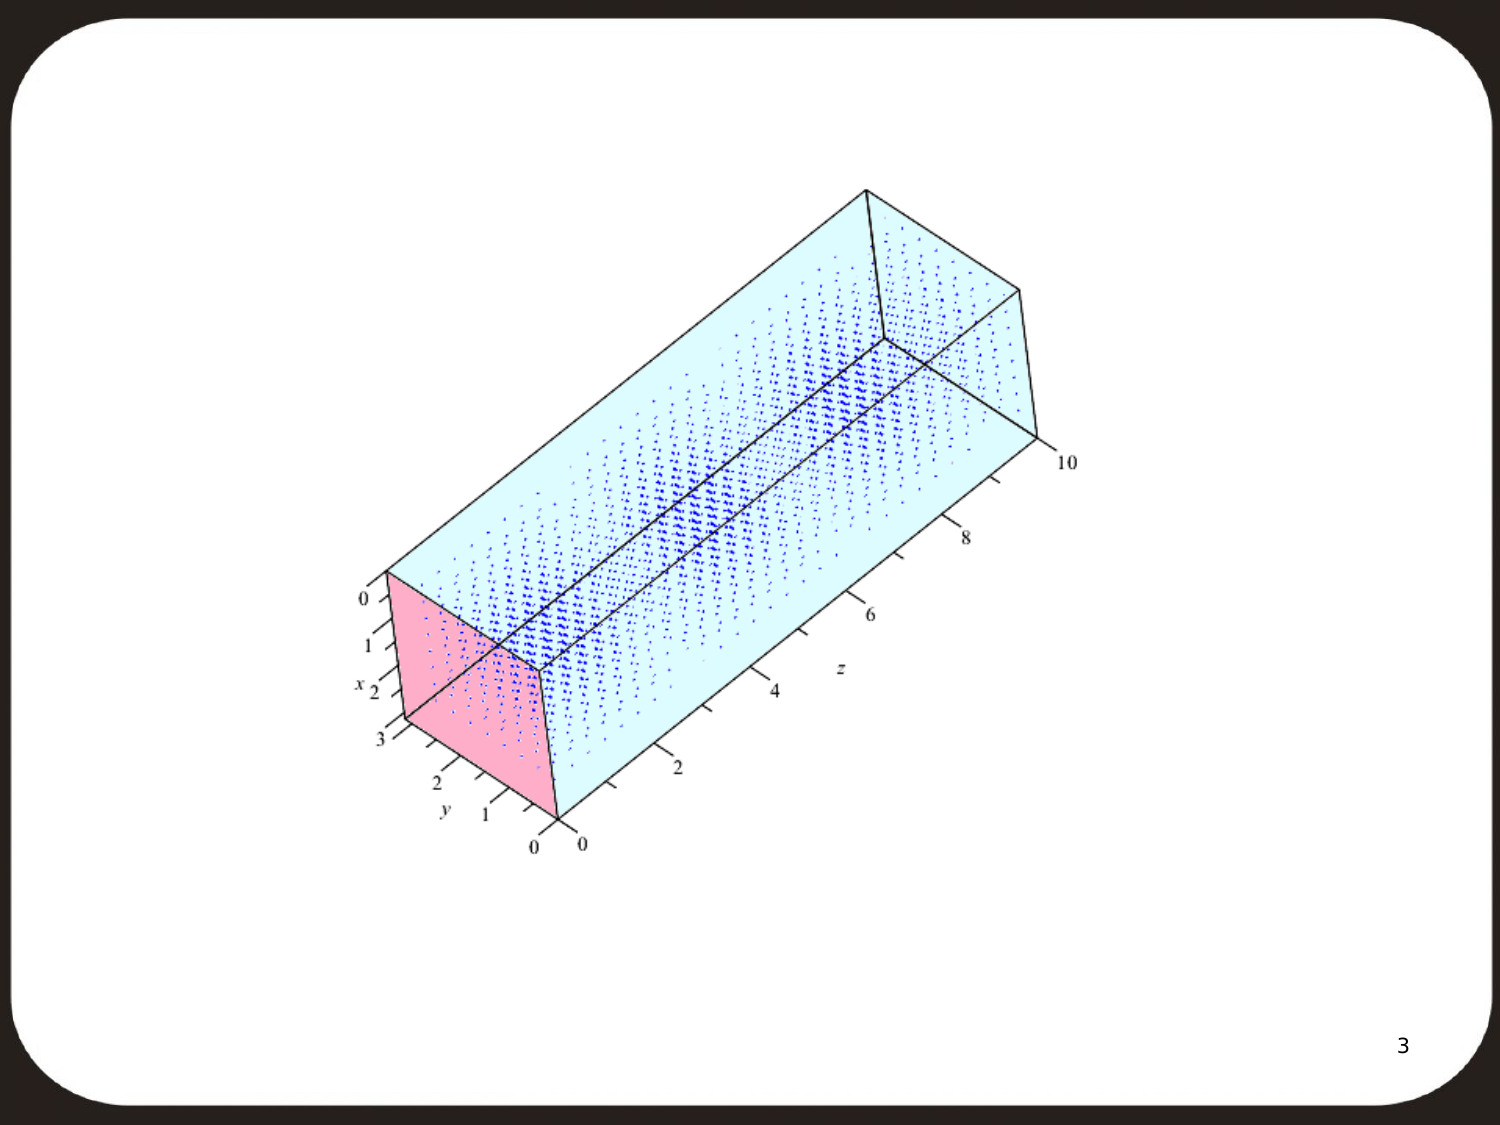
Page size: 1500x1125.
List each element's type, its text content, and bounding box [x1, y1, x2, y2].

slide_number 3 [1074, 1024, 1426, 1104]
picture [0, 0, 1500, 1125]
